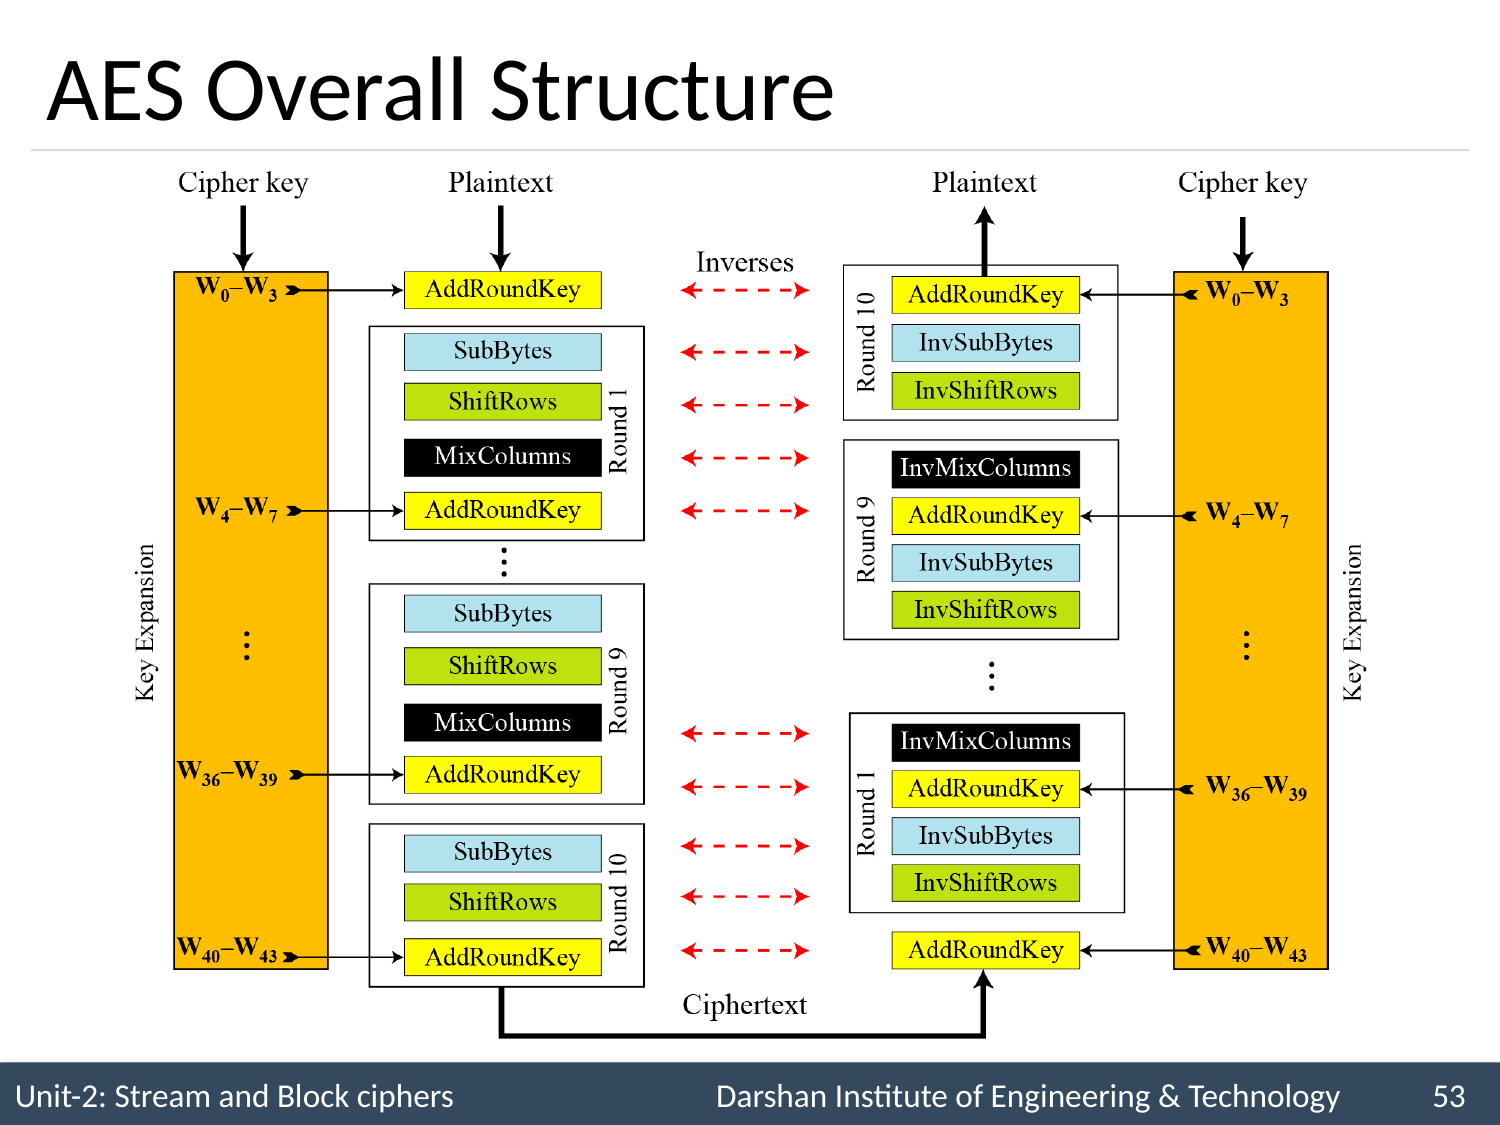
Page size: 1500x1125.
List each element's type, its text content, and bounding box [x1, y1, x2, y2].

picture [131, 166, 1369, 1039]
title AES Overall Structure [31, 17, 1469, 150]
